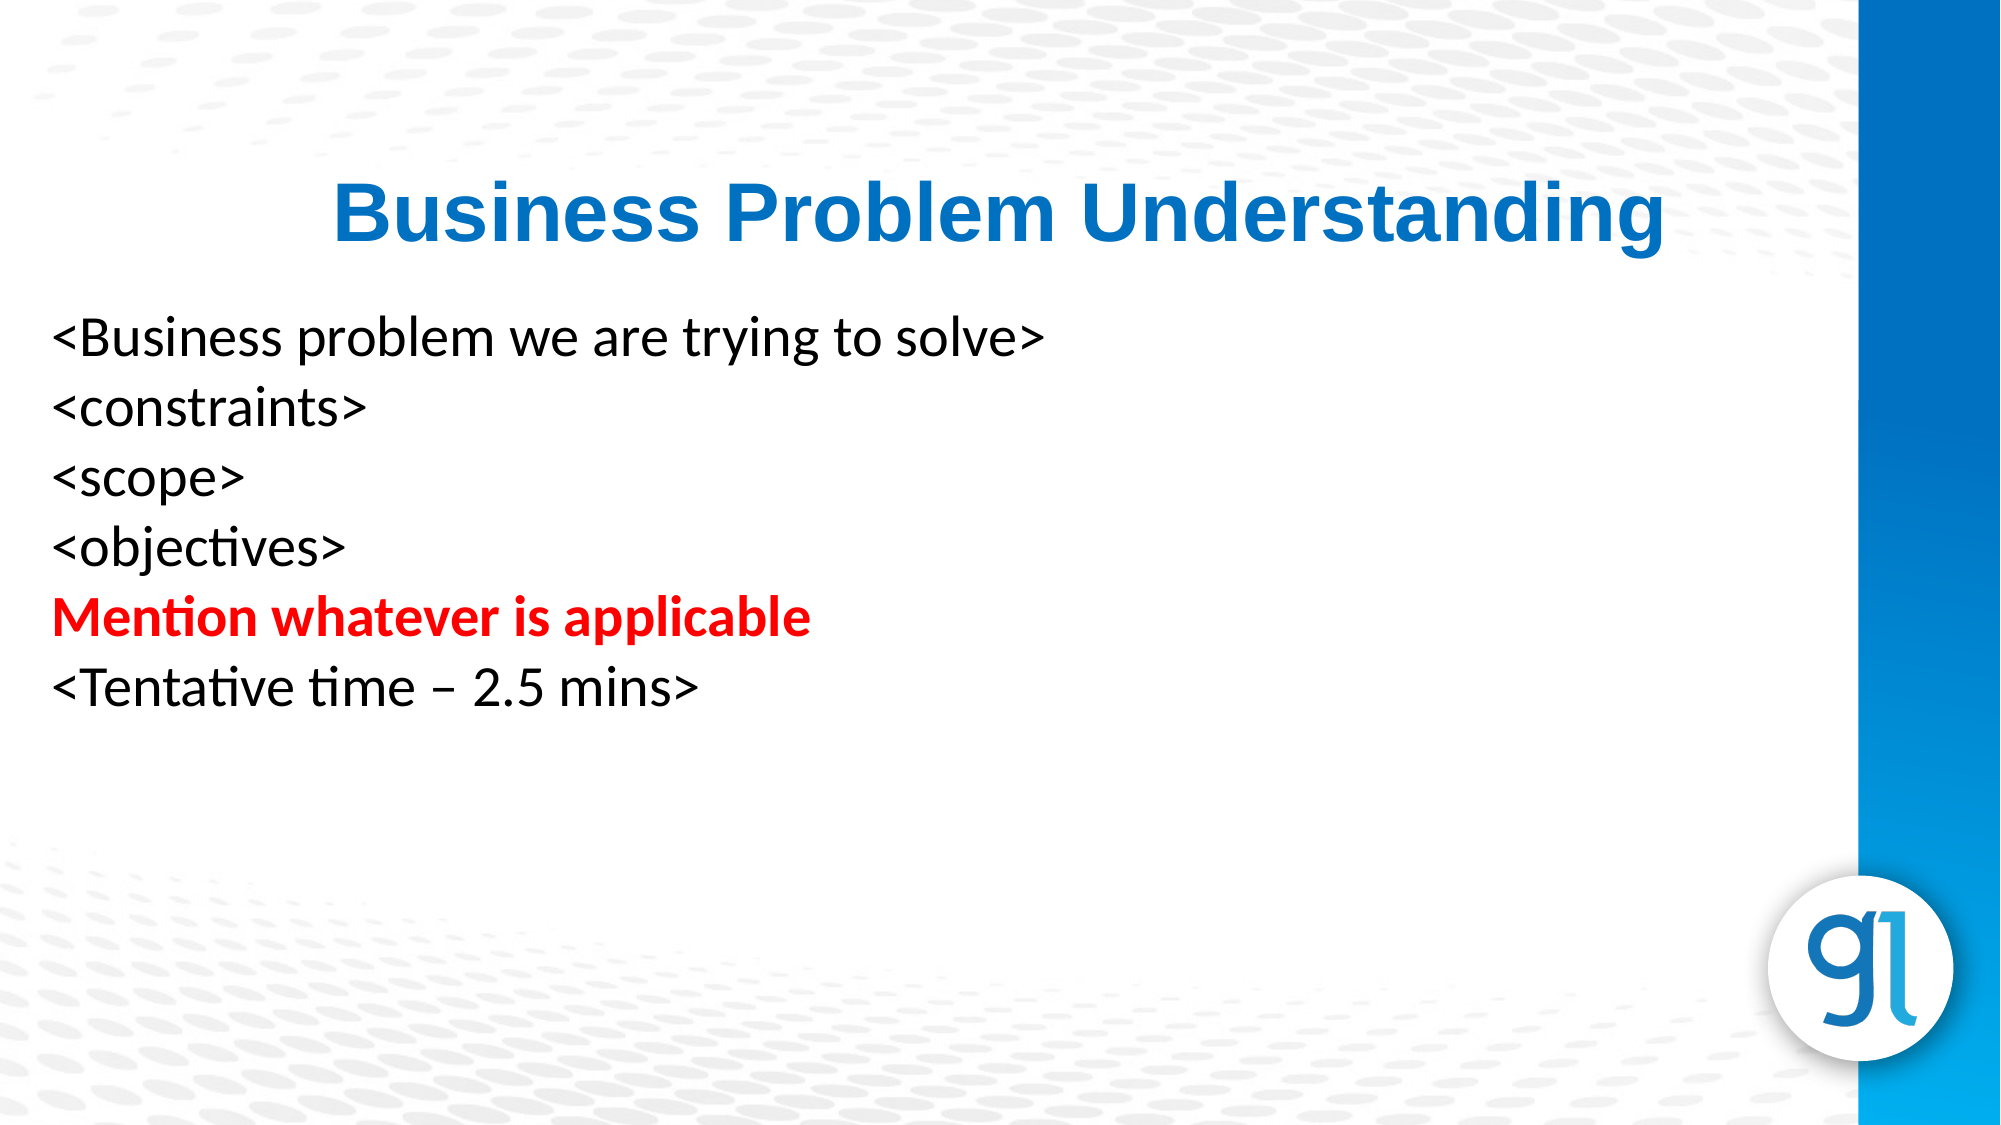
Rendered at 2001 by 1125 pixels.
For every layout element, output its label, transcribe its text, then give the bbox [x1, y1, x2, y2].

text_box <Business problem we are trying to solve> <constraints> <scope> <objectives> Mention whatever is applicable <Tentative time – 2.5 mins> [32, 290, 1685, 726]
picture [1798, 905, 1924, 1031]
picture [0, 0, 2000, 1125]
text_box Business Problem Understanding [234, 150, 1766, 266]
